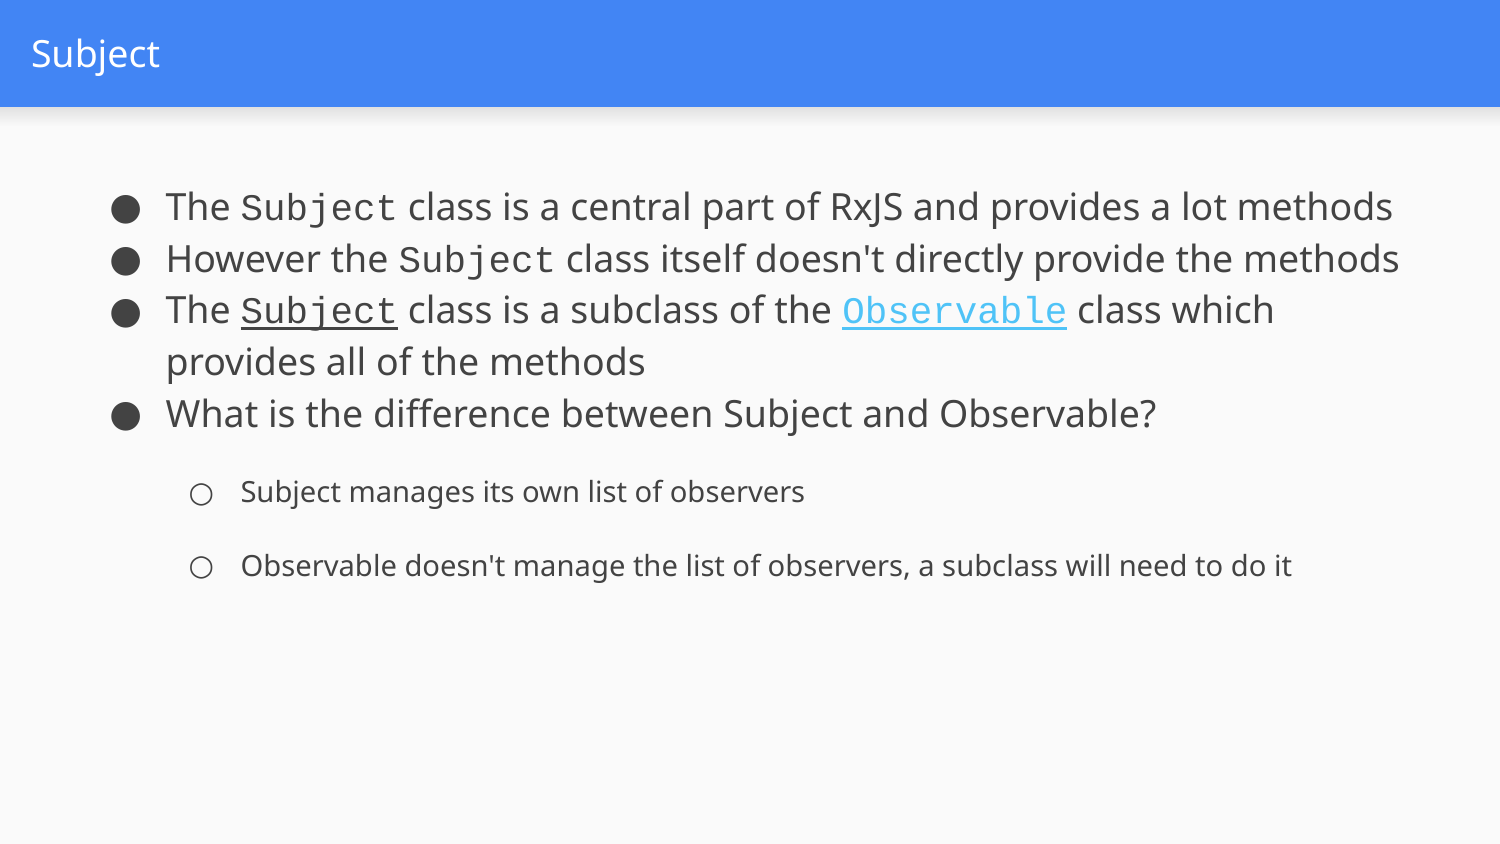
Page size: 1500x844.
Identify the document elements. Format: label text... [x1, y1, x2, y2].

list The Subject class is a central part of RxJS and provides a lot methods However the Subject class itself doesn't directly provide the methods The Subject class is a subclass of the Observable class which provides all of the methods What is the difference between Subject and Observable? Subject manages its own list of observers Observable doesn't manage the list of observers, a subclass will need to do it [75, 161, 1425, 771]
title Subject [16, 2, 1464, 102]
